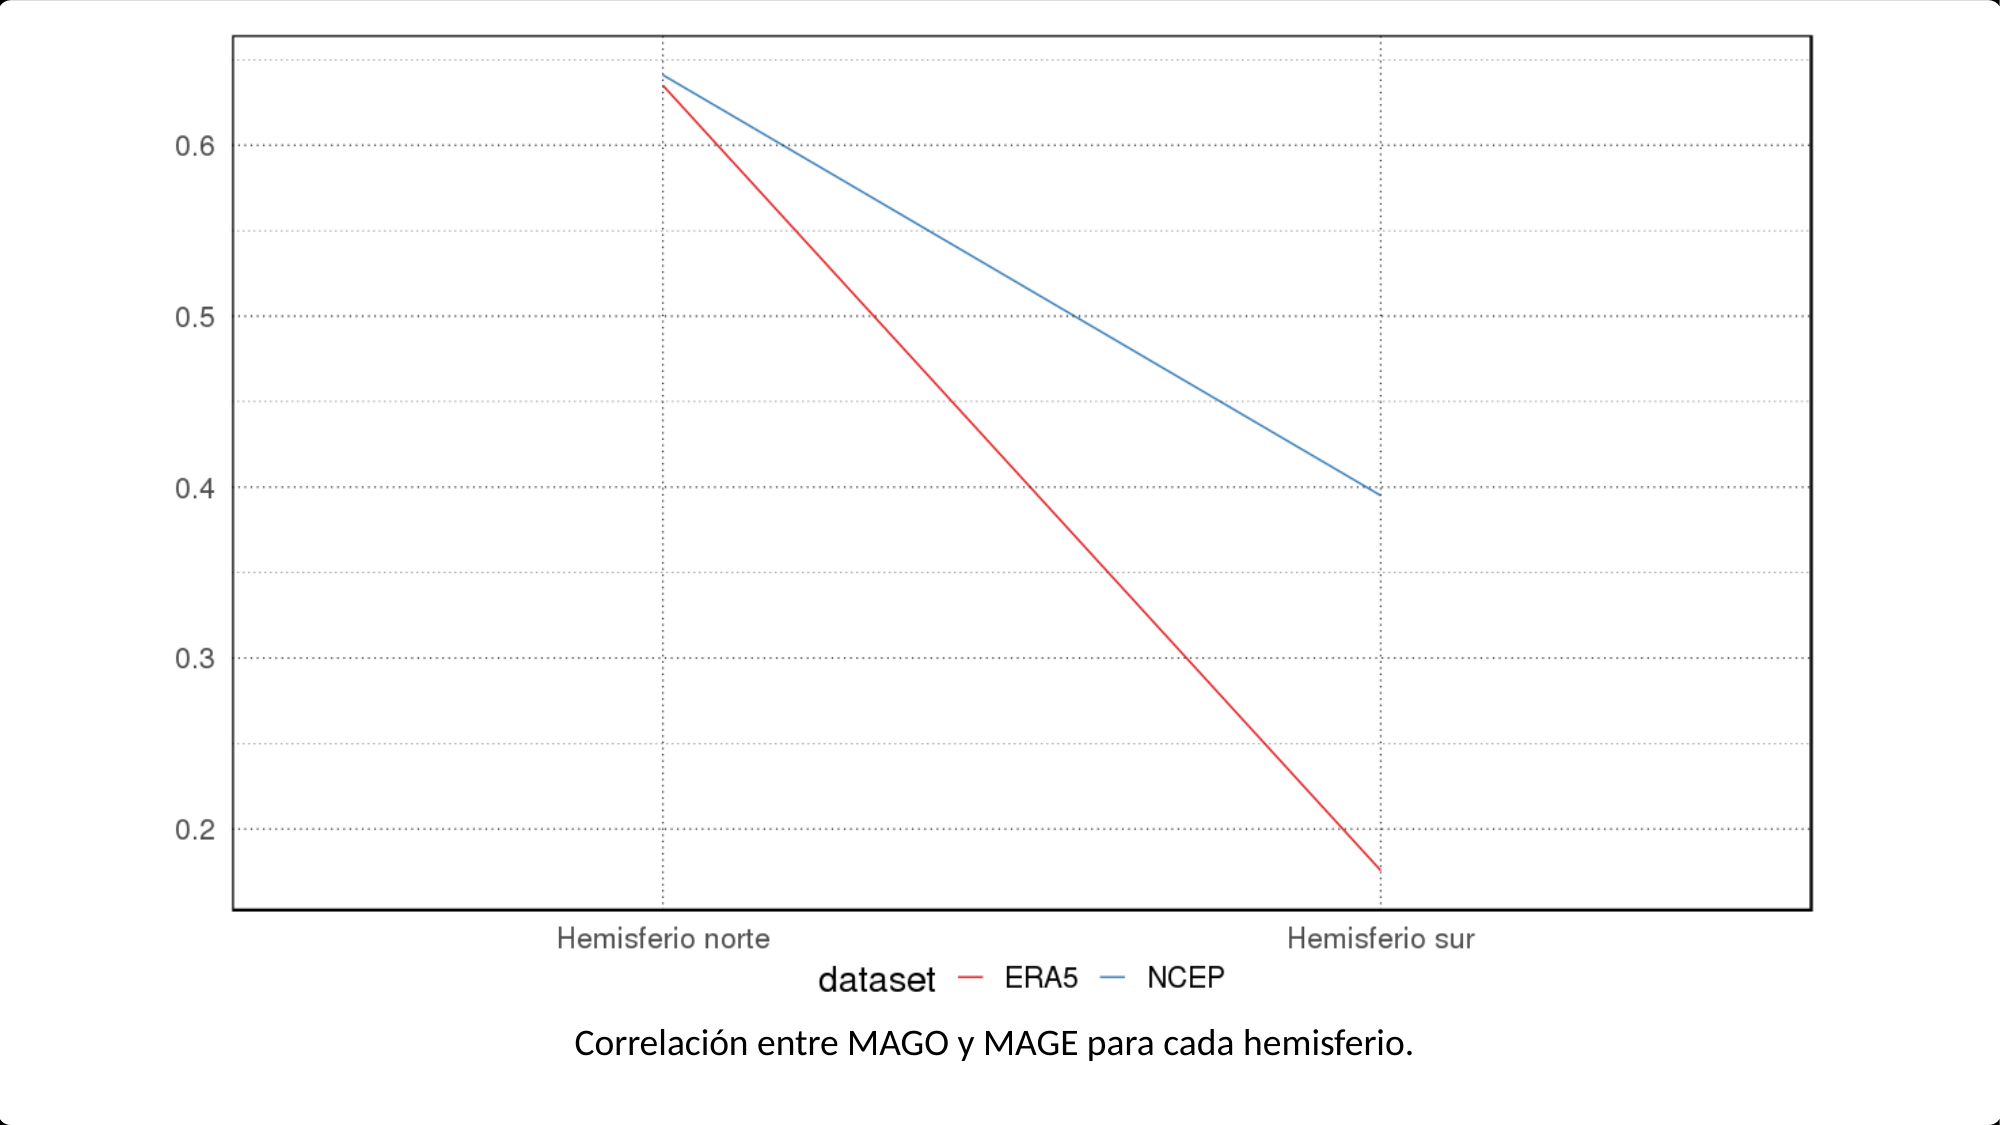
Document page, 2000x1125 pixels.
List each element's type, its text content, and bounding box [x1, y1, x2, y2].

picture [160, 20, 1827, 1011]
text_box Correlación entre MAGO y MAGE para cada hemisferio. [29, 1010, 1961, 1094]
